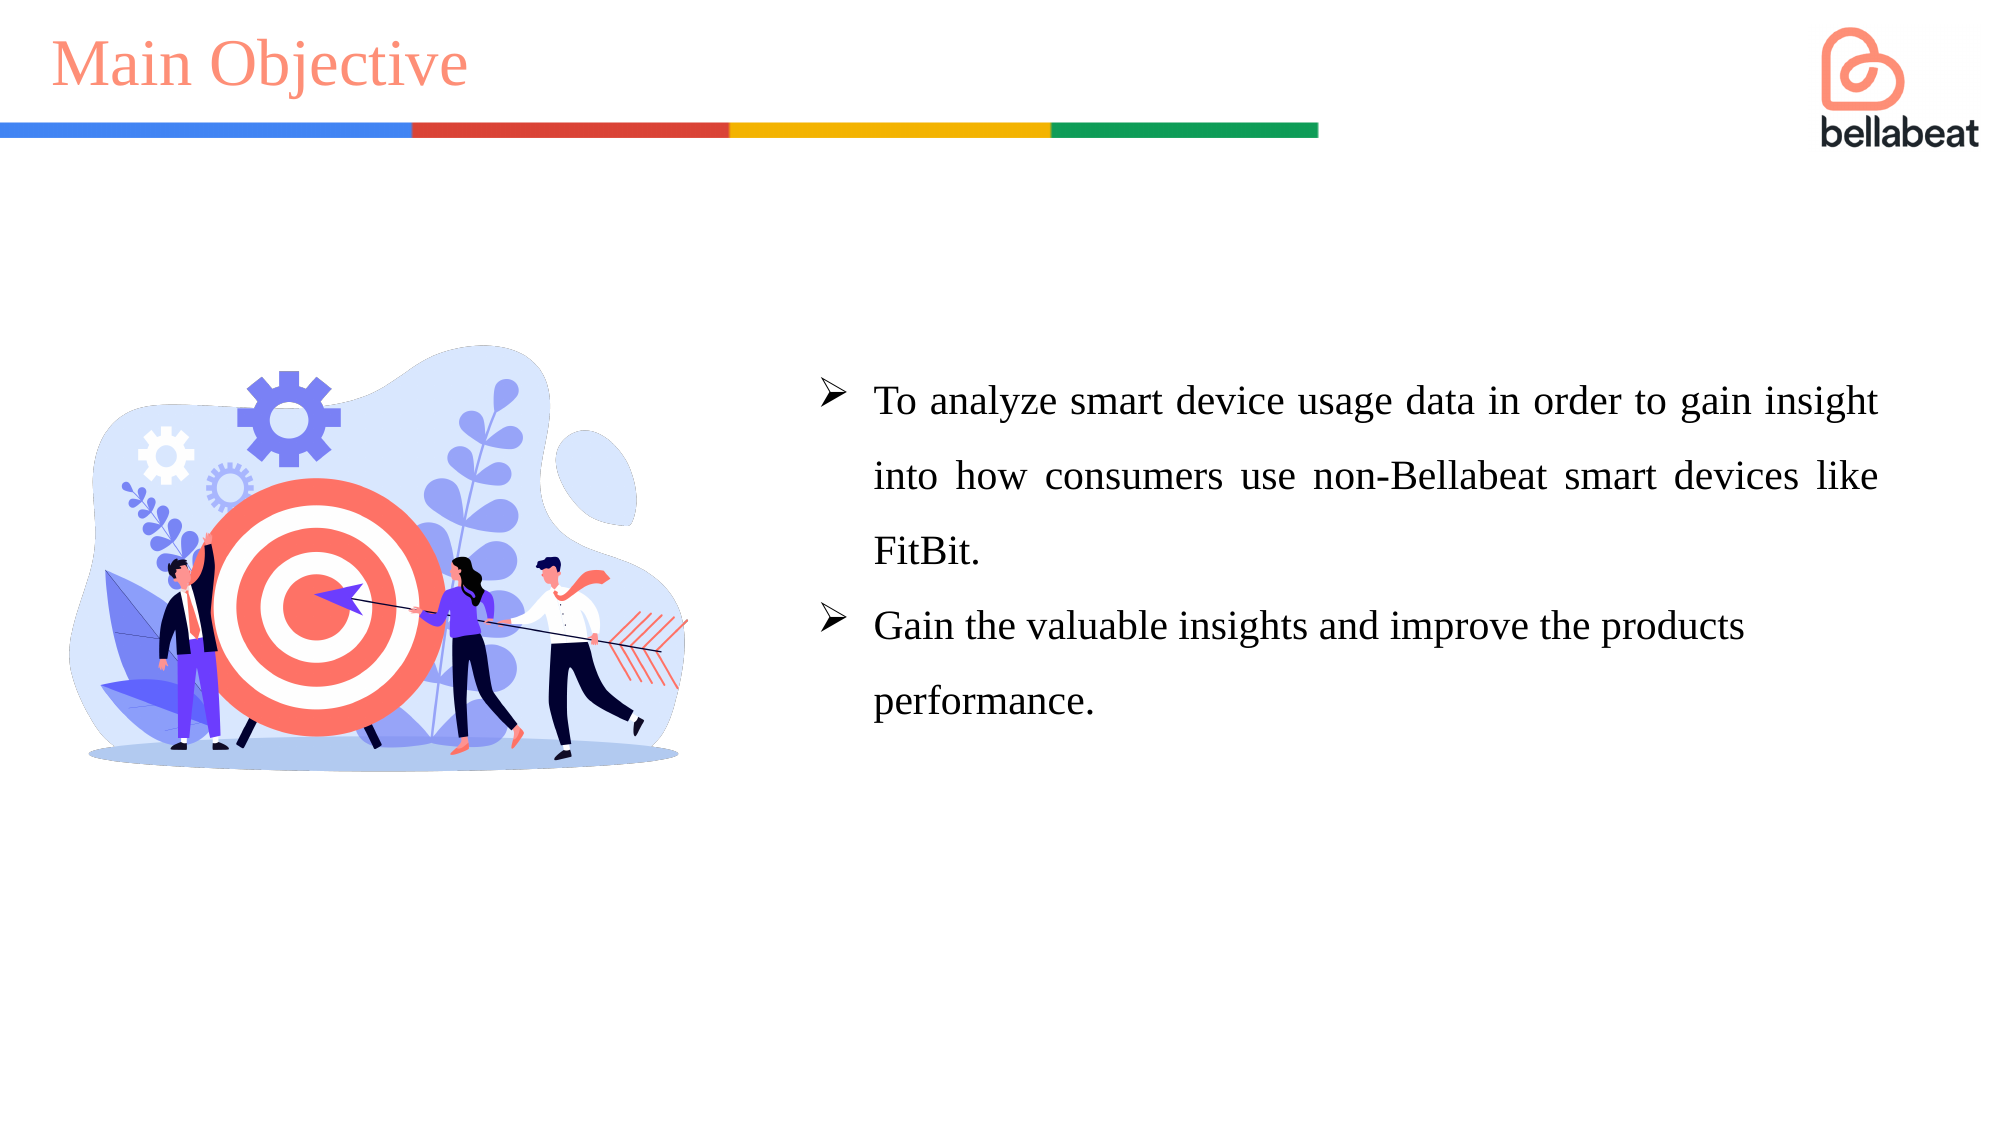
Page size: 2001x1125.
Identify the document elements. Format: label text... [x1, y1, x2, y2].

picture [0, 0, 1318, 799]
text_box Main Objective [37, 11, 605, 107]
text_box To analyze smart device usage data in order to gain insight into how consumers use non-Bellabeat smart devices like FitBit. Gain the valuable insights and improve the products performance. [802, 340, 1895, 730]
picture [1808, 24, 1981, 152]
